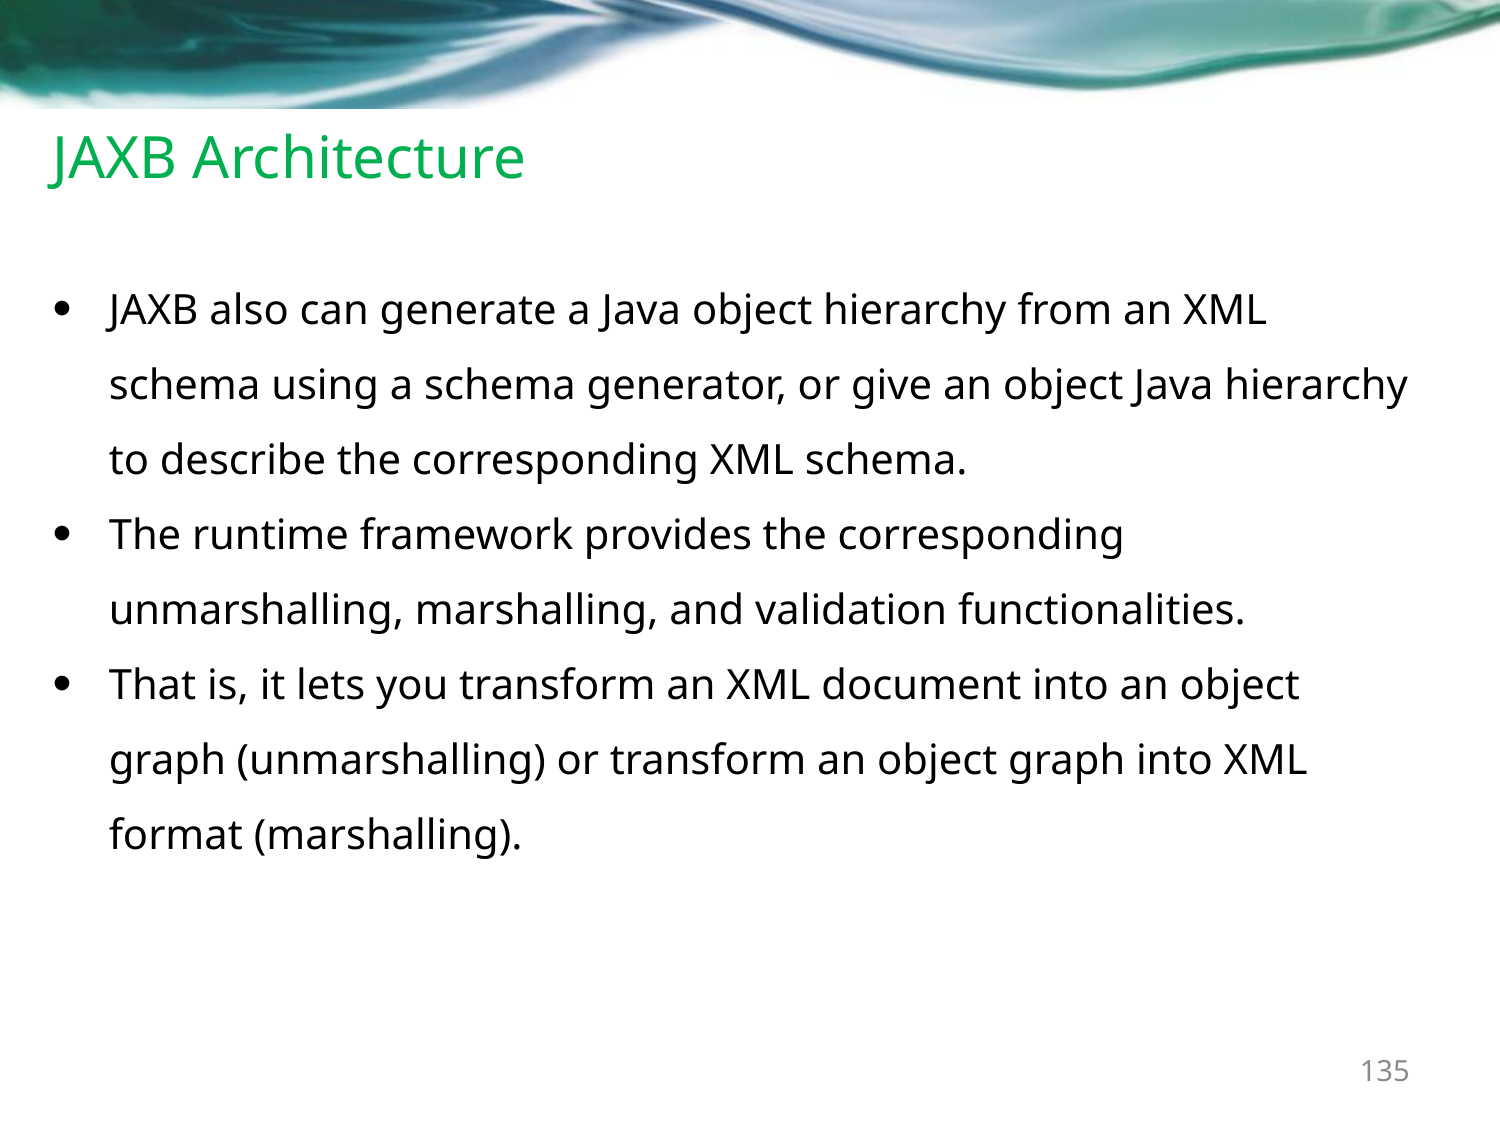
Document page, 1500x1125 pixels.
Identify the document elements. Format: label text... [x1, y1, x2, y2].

title JAXB Architecture [37, 112, 1438, 225]
slide_number 135 [1074, 1042, 1425, 1103]
picture [0, 0, 1500, 109]
list JAXB also can generate a Java object hierarchy from an XML schema using a schema generator, or give an object Java hierarchy to describe the corresponding XML schema. The runtime framework provides the corresponding unmarshalling, marshalling, and validation functionalities. That is, it lets you transform an XML document into an object graph (unmarshalling) or transform an object graph into XML format (marshalling). [37, 249, 1438, 1025]
